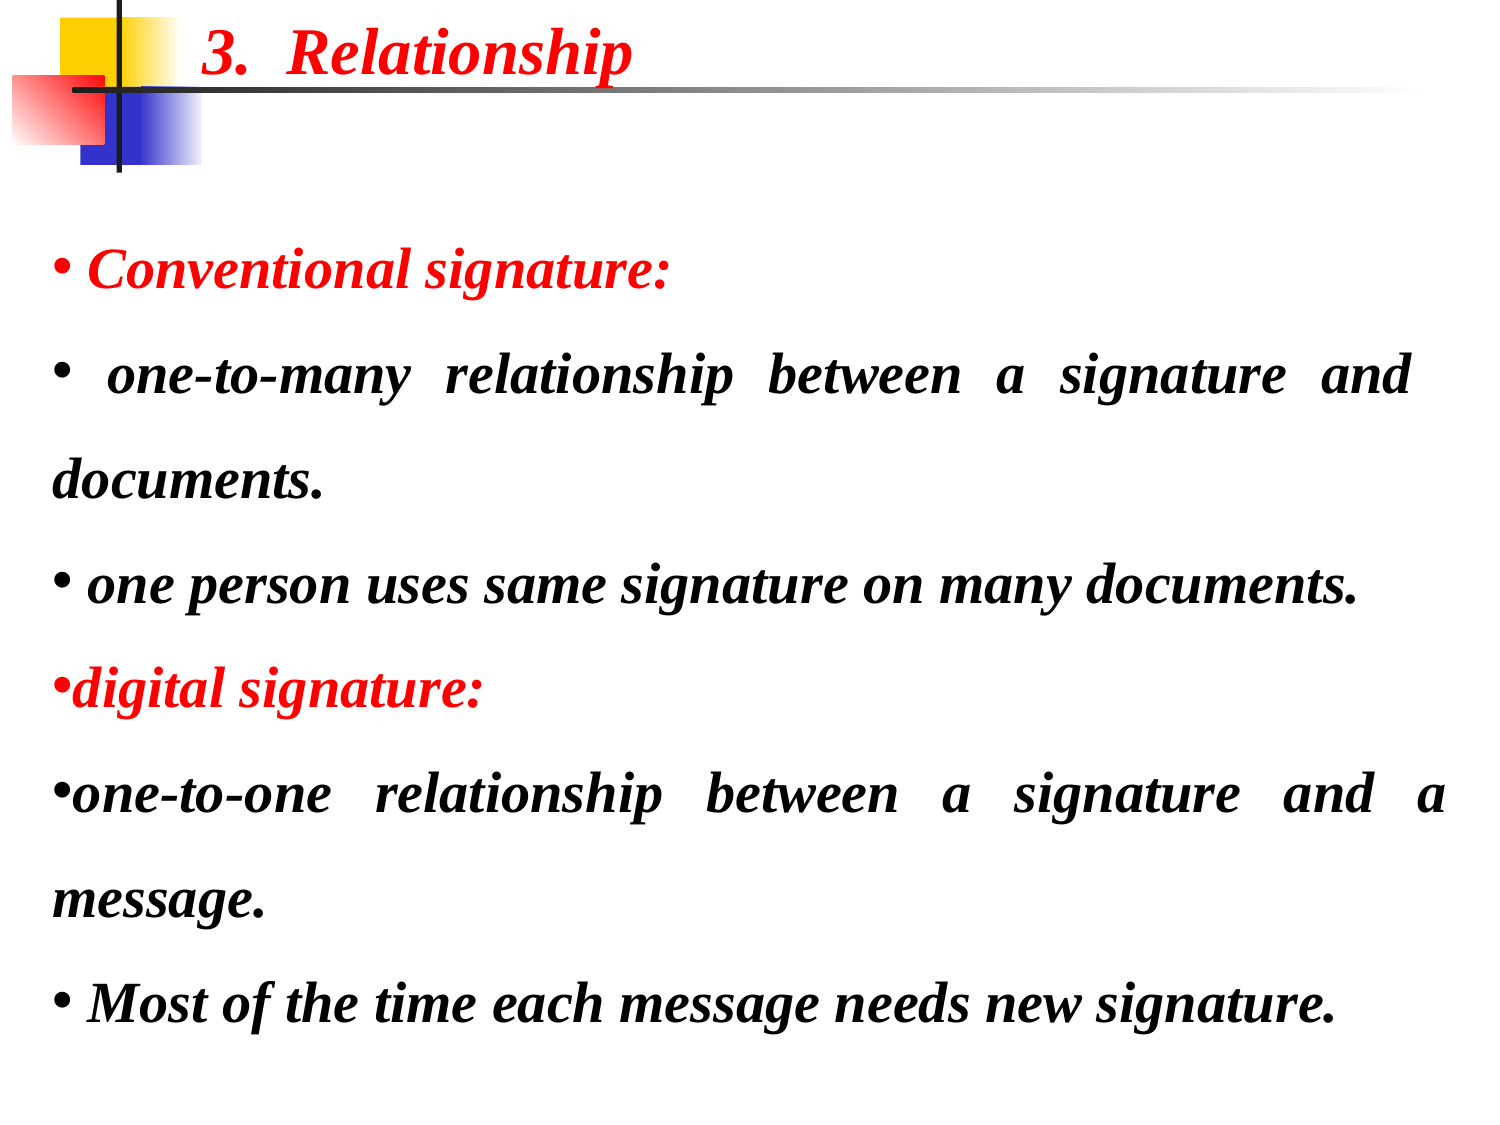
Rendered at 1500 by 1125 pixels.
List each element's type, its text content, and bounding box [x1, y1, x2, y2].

text_box [12, 75, 105, 145]
text_box [116, 0, 122, 87]
text_box [116, 93, 122, 173]
text_box [80, 93, 116, 165]
text_box [122, 93, 141, 165]
text_box [654, 87, 1423, 93]
text_box [141, 93, 202, 165]
text_box 3. Relationship [187, 0, 654, 95]
text_box [60, 17, 116, 86]
text_box Conventional signature: one-to-many relationship between a signature and documents. one person uses same signature on many documents. digital signature: one-to-one relationship between a signature and a message. Most of the time each message needs new signature. [37, 187, 1463, 1042]
text_box [72, 87, 187, 93]
text_box [122, 17, 177, 86]
